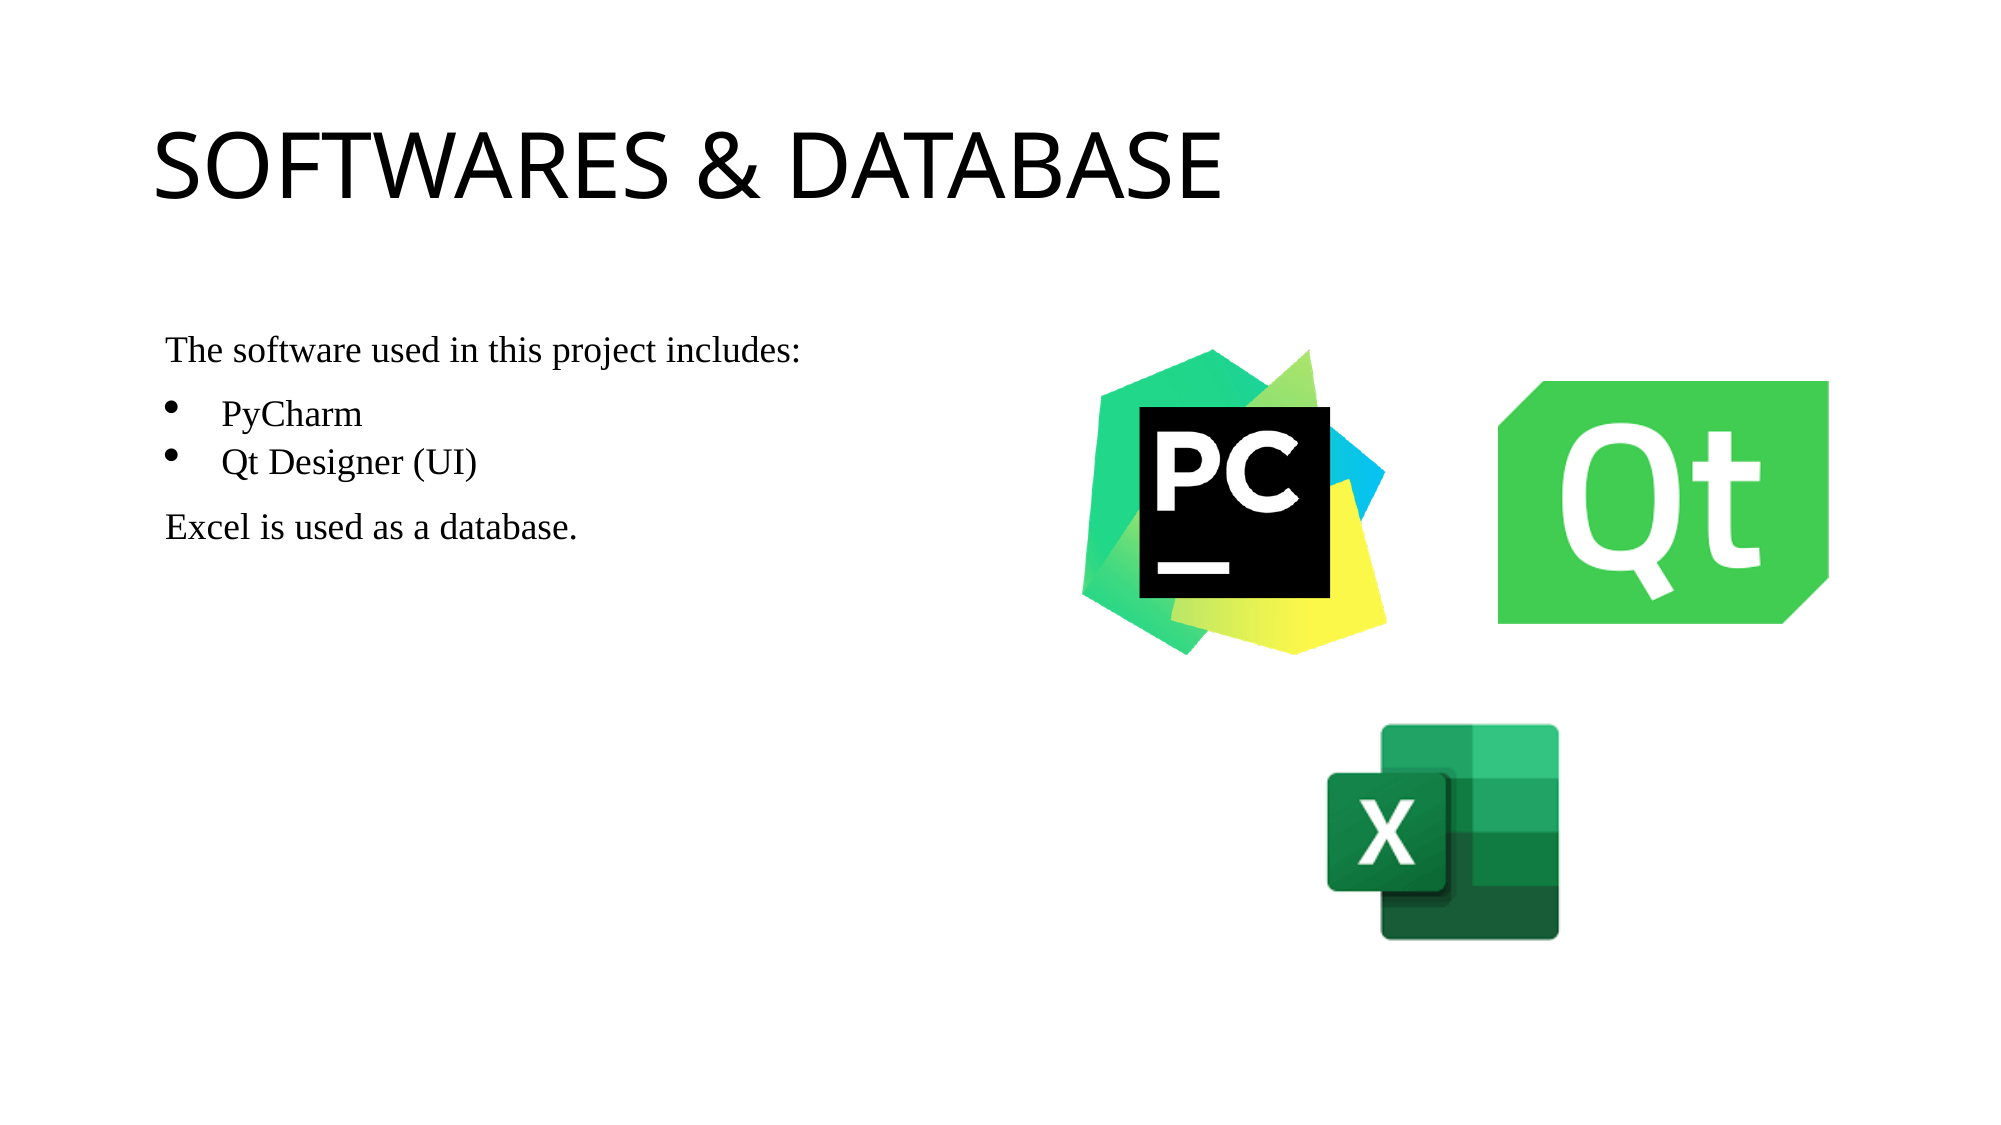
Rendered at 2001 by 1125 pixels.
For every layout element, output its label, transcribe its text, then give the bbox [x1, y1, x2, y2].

picture [1201, 671, 1686, 994]
list The software used in this project includes: PyCharm Qt Designer (UI) Excel is used as a database. [150, 314, 1202, 965]
title SOFTWARES & DATABASE [137, 59, 1863, 278]
picture [1498, 381, 1829, 624]
picture [1081, 349, 1387, 655]
